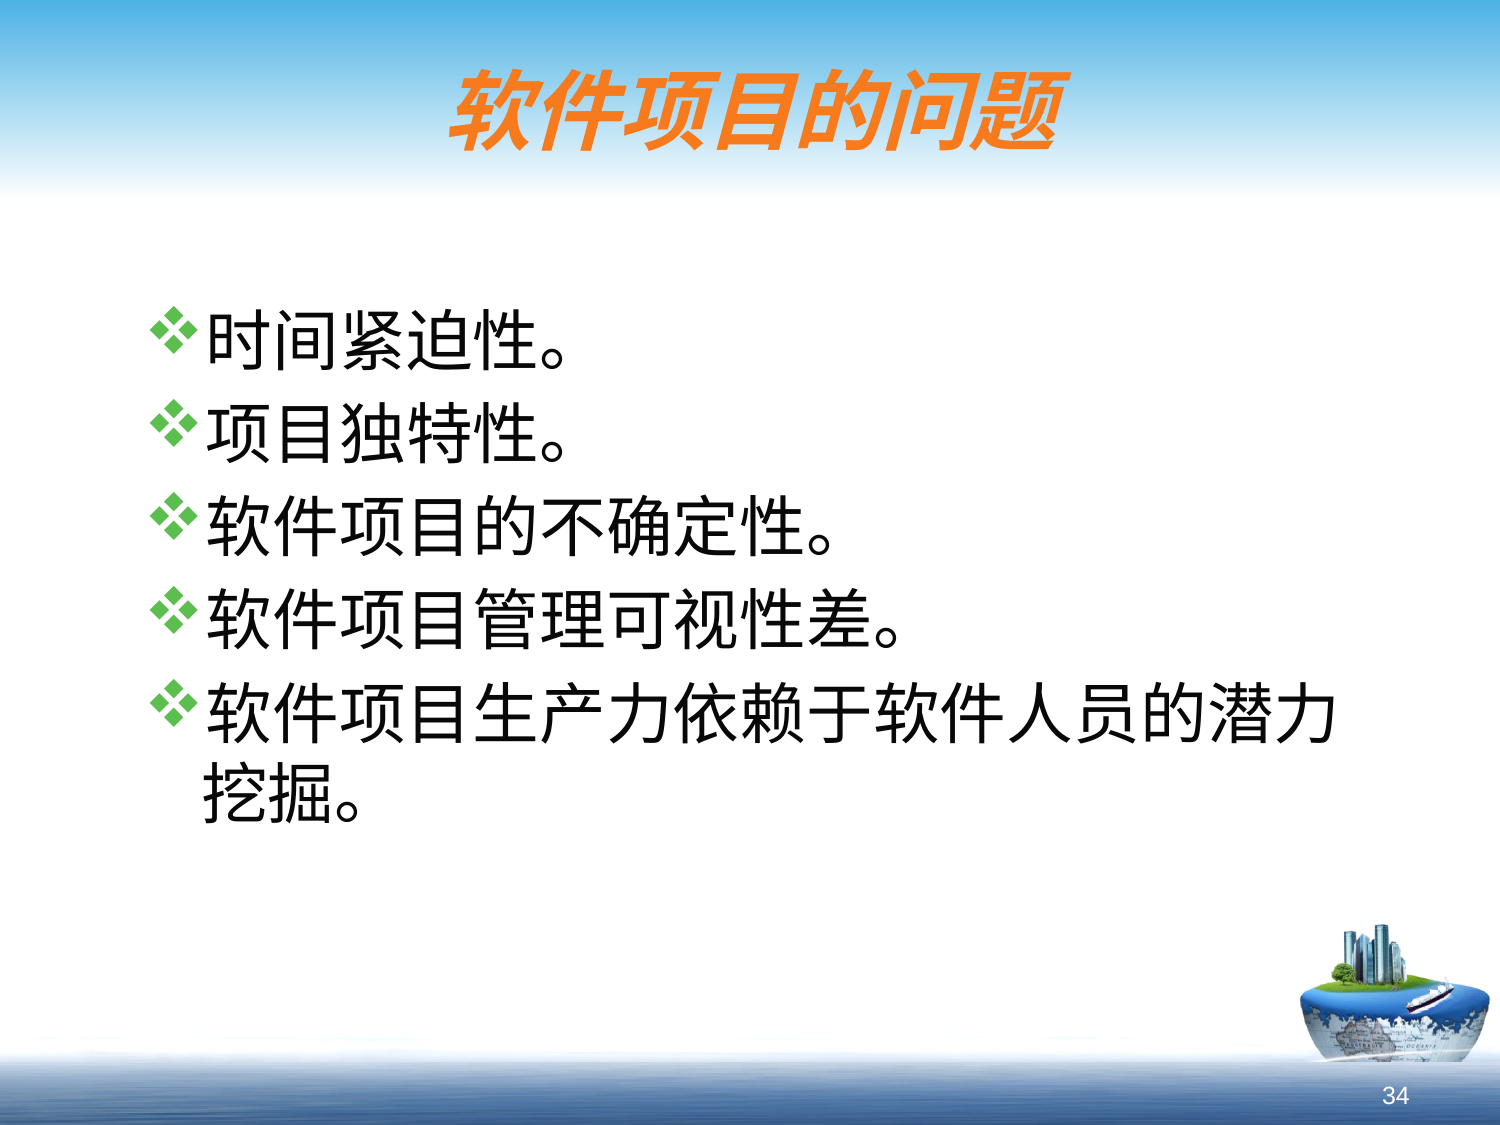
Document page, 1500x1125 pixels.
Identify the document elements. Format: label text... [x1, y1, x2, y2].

list 时间紧迫性。 项目独特性。 软件项目的不确定性。 软件项目管理可视性差。 软件项目生产力依赖于软件人员的潜力挖掘。 [129, 290, 1394, 864]
title 软件项目的问题 [75, 37, 1425, 180]
slide_number 34 [1074, 1072, 1425, 1113]
picture [0, 920, 1500, 1125]
